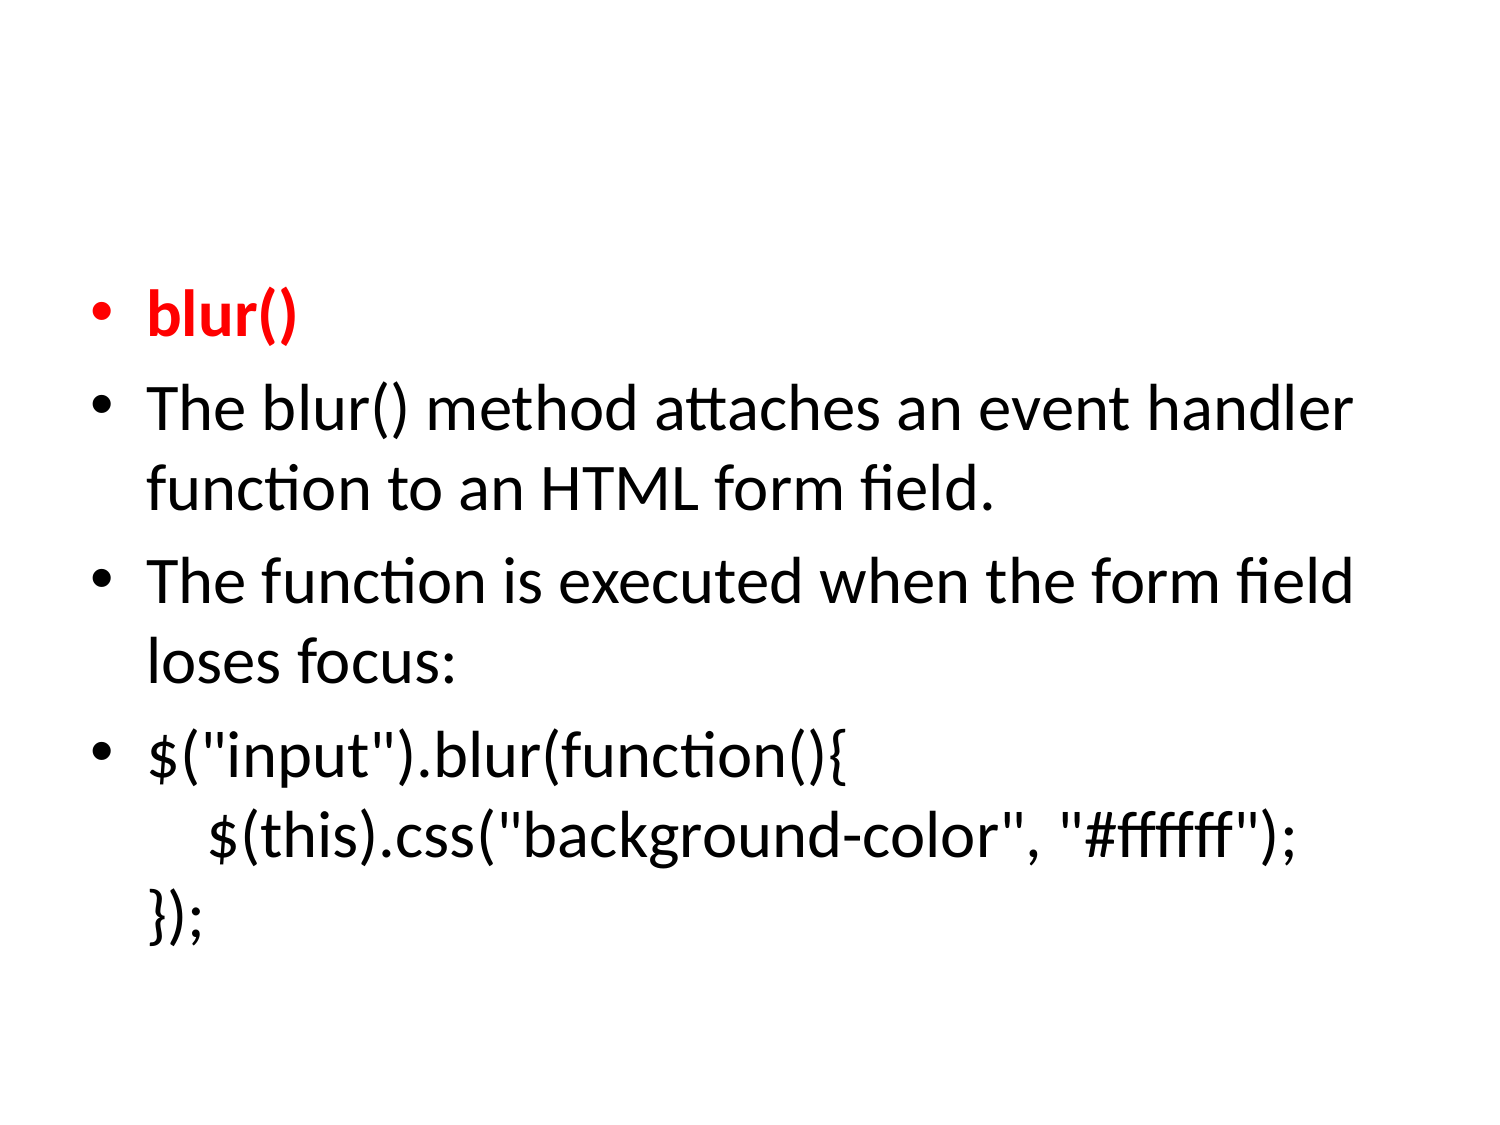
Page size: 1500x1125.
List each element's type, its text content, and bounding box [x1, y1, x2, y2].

list blur() The blur() method attaches an event handler function to an HTML form field. The function is executed when the form field loses focus: $("input").blur(function(){ $(this).css("background-color", "#ffffff"); }); [75, 262, 1425, 1005]
